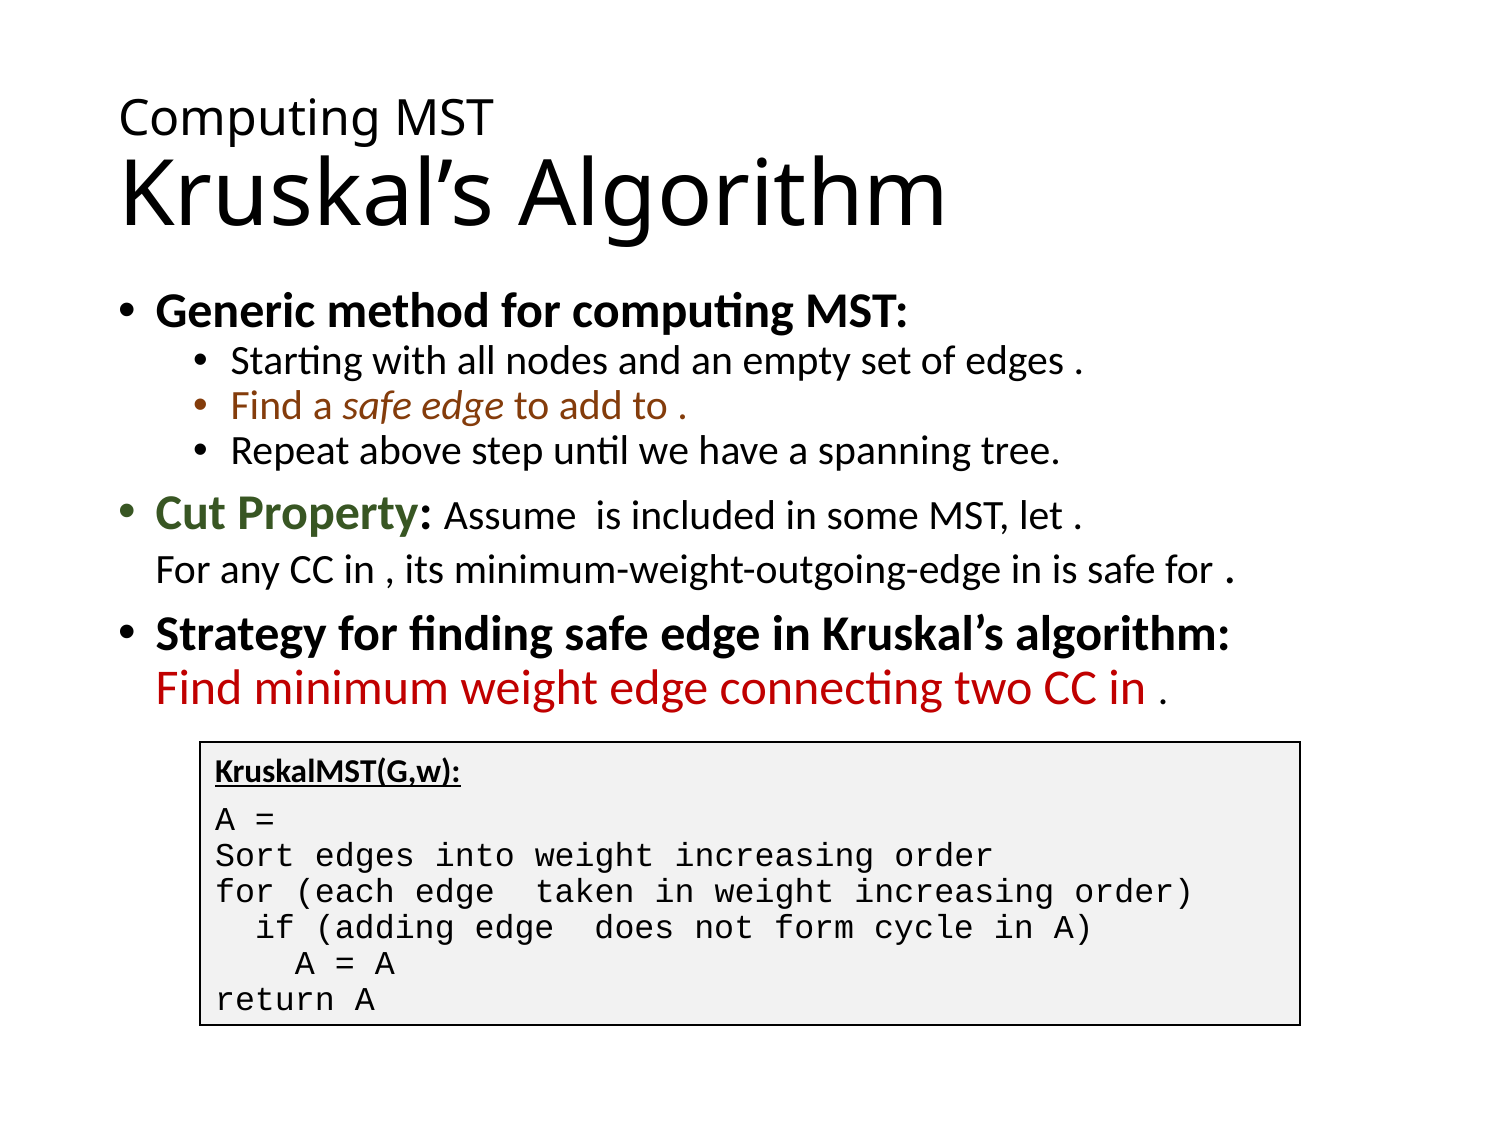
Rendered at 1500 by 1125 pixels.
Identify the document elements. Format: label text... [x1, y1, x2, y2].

title Computing MST Kruskal’s Algorithm [103, 59, 1397, 278]
